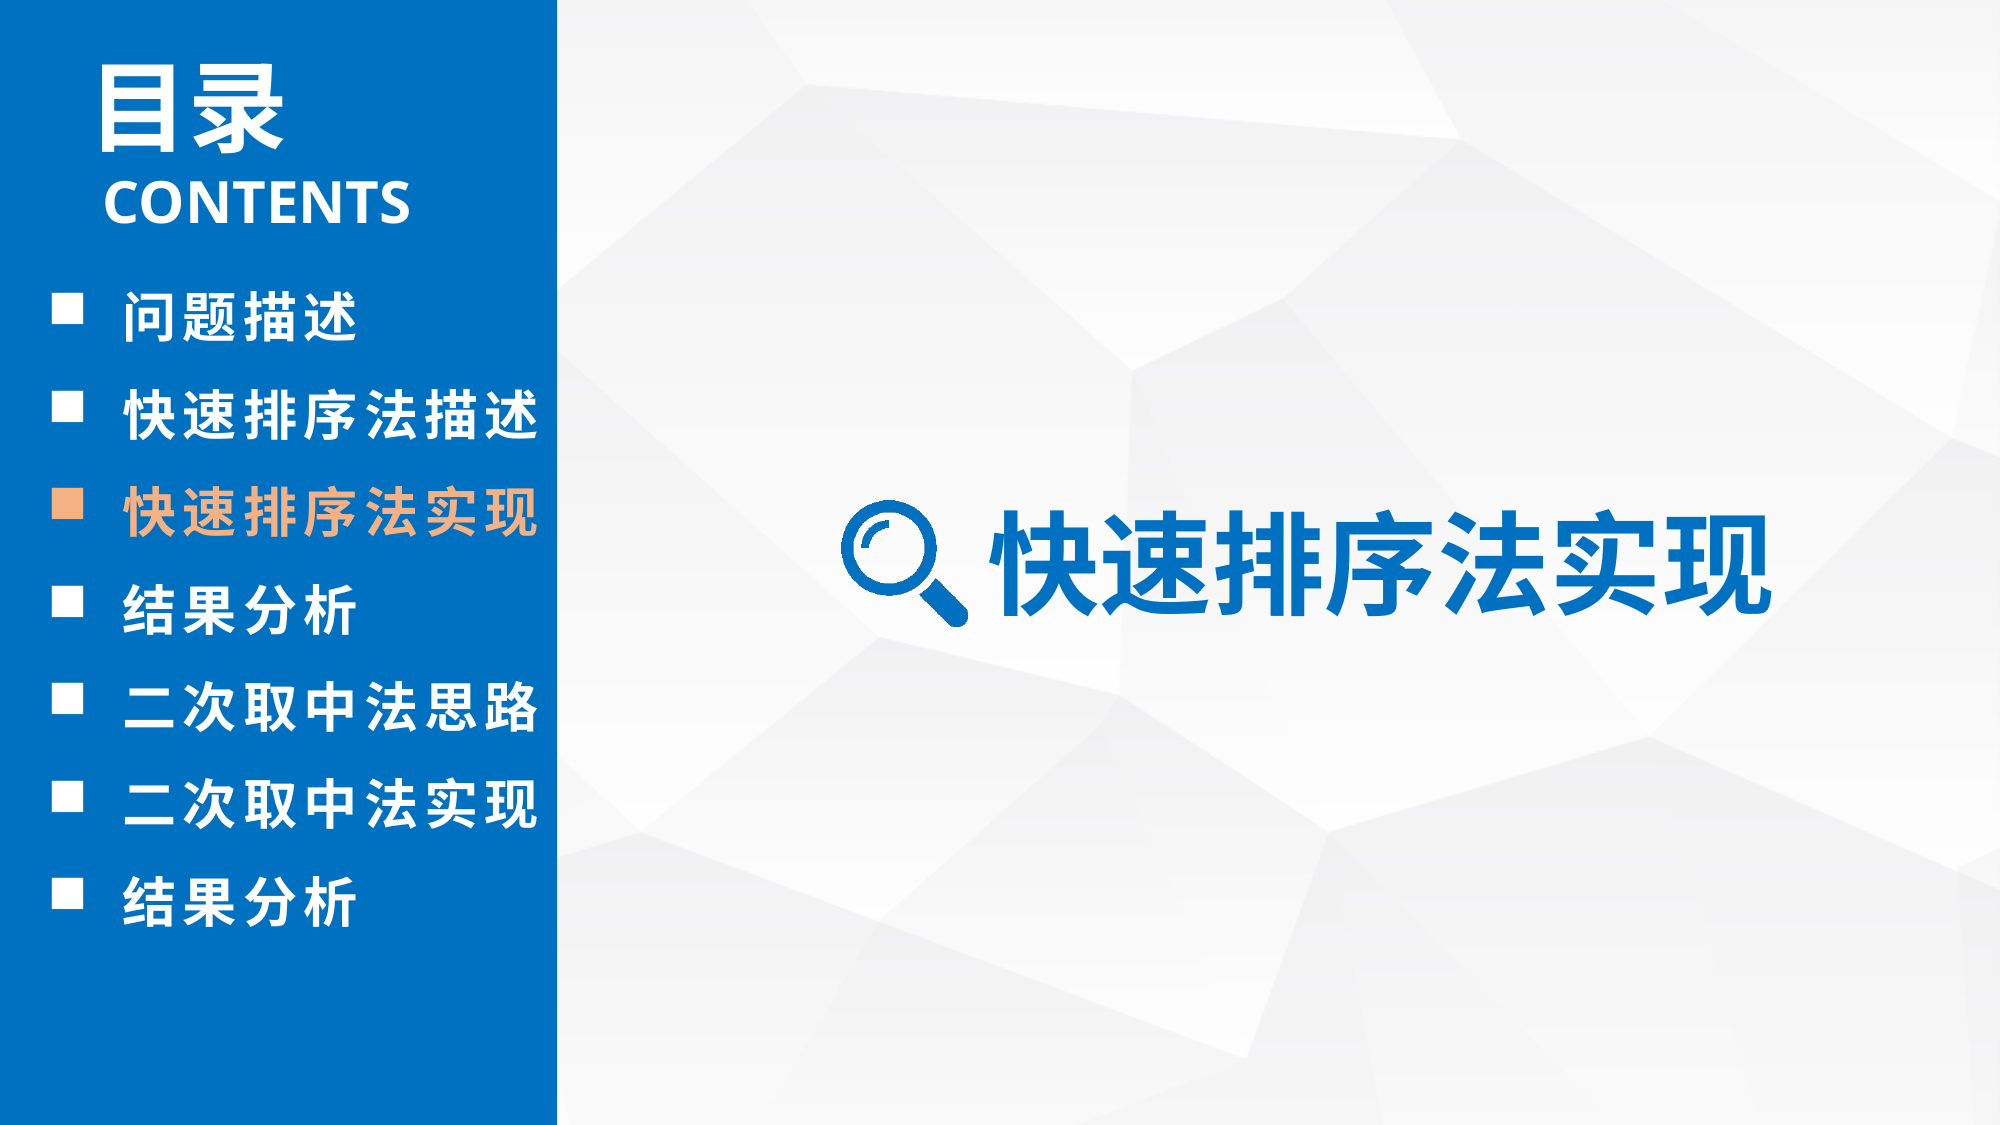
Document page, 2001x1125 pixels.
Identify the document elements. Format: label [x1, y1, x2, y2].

picture [0, 0, 2000, 1125]
text_box [35, 37, 448, 244]
text_box [841, 486, 1791, 639]
